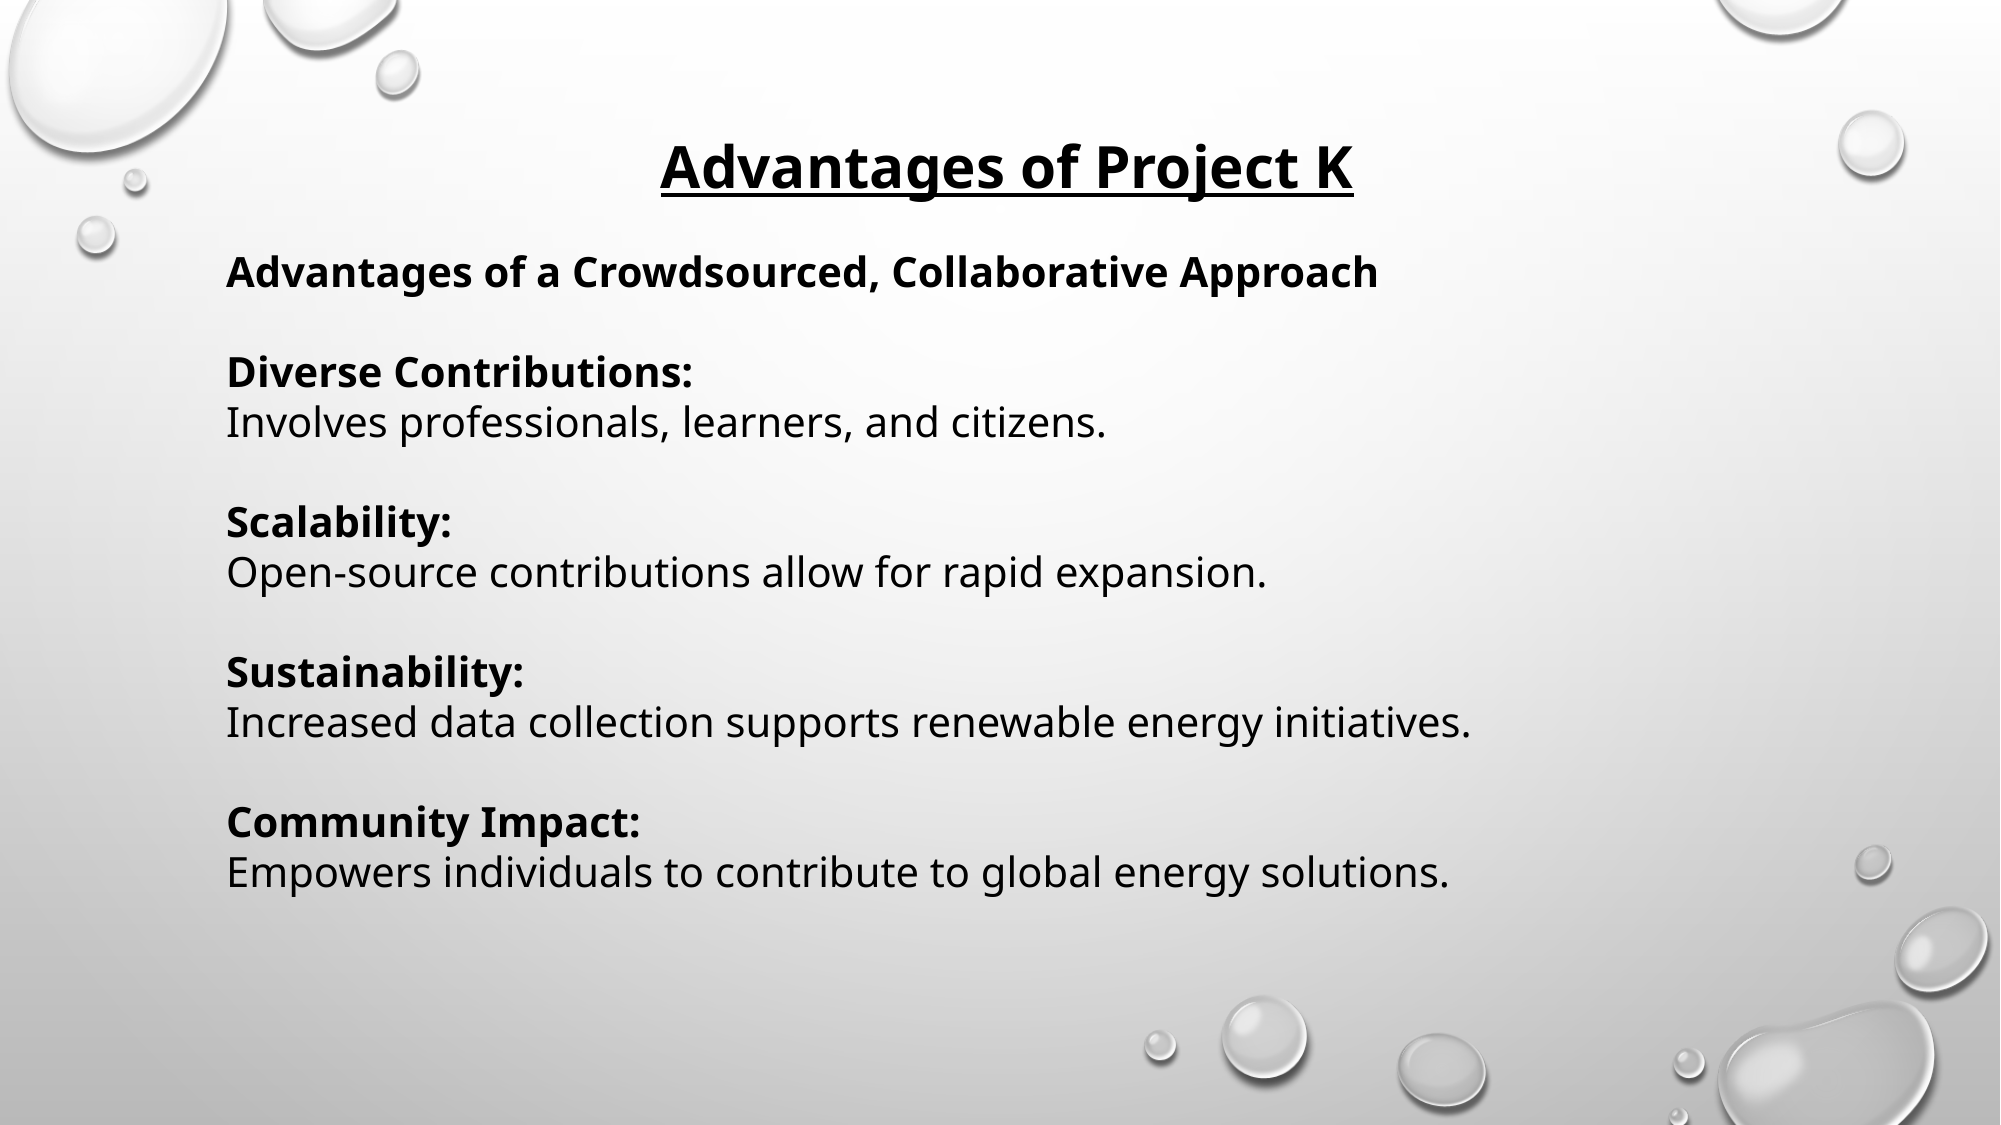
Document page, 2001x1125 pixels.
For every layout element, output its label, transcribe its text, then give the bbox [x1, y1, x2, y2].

text_box Advantages of a Crowdsourced, Collaborative Approach Diverse Contributions: Involves professionals, learners, and citizens. Scalability: Open-source contributions allow for rapid expansion. Sustainability: Increased data collection supports renewable energy initiatives. Community Impact: Empowers individuals to contribute to global energy solutions. [211, 238, 1804, 904]
picture [0, 0, 2000, 1125]
text_box Advantages of Project K [211, 122, 1804, 208]
